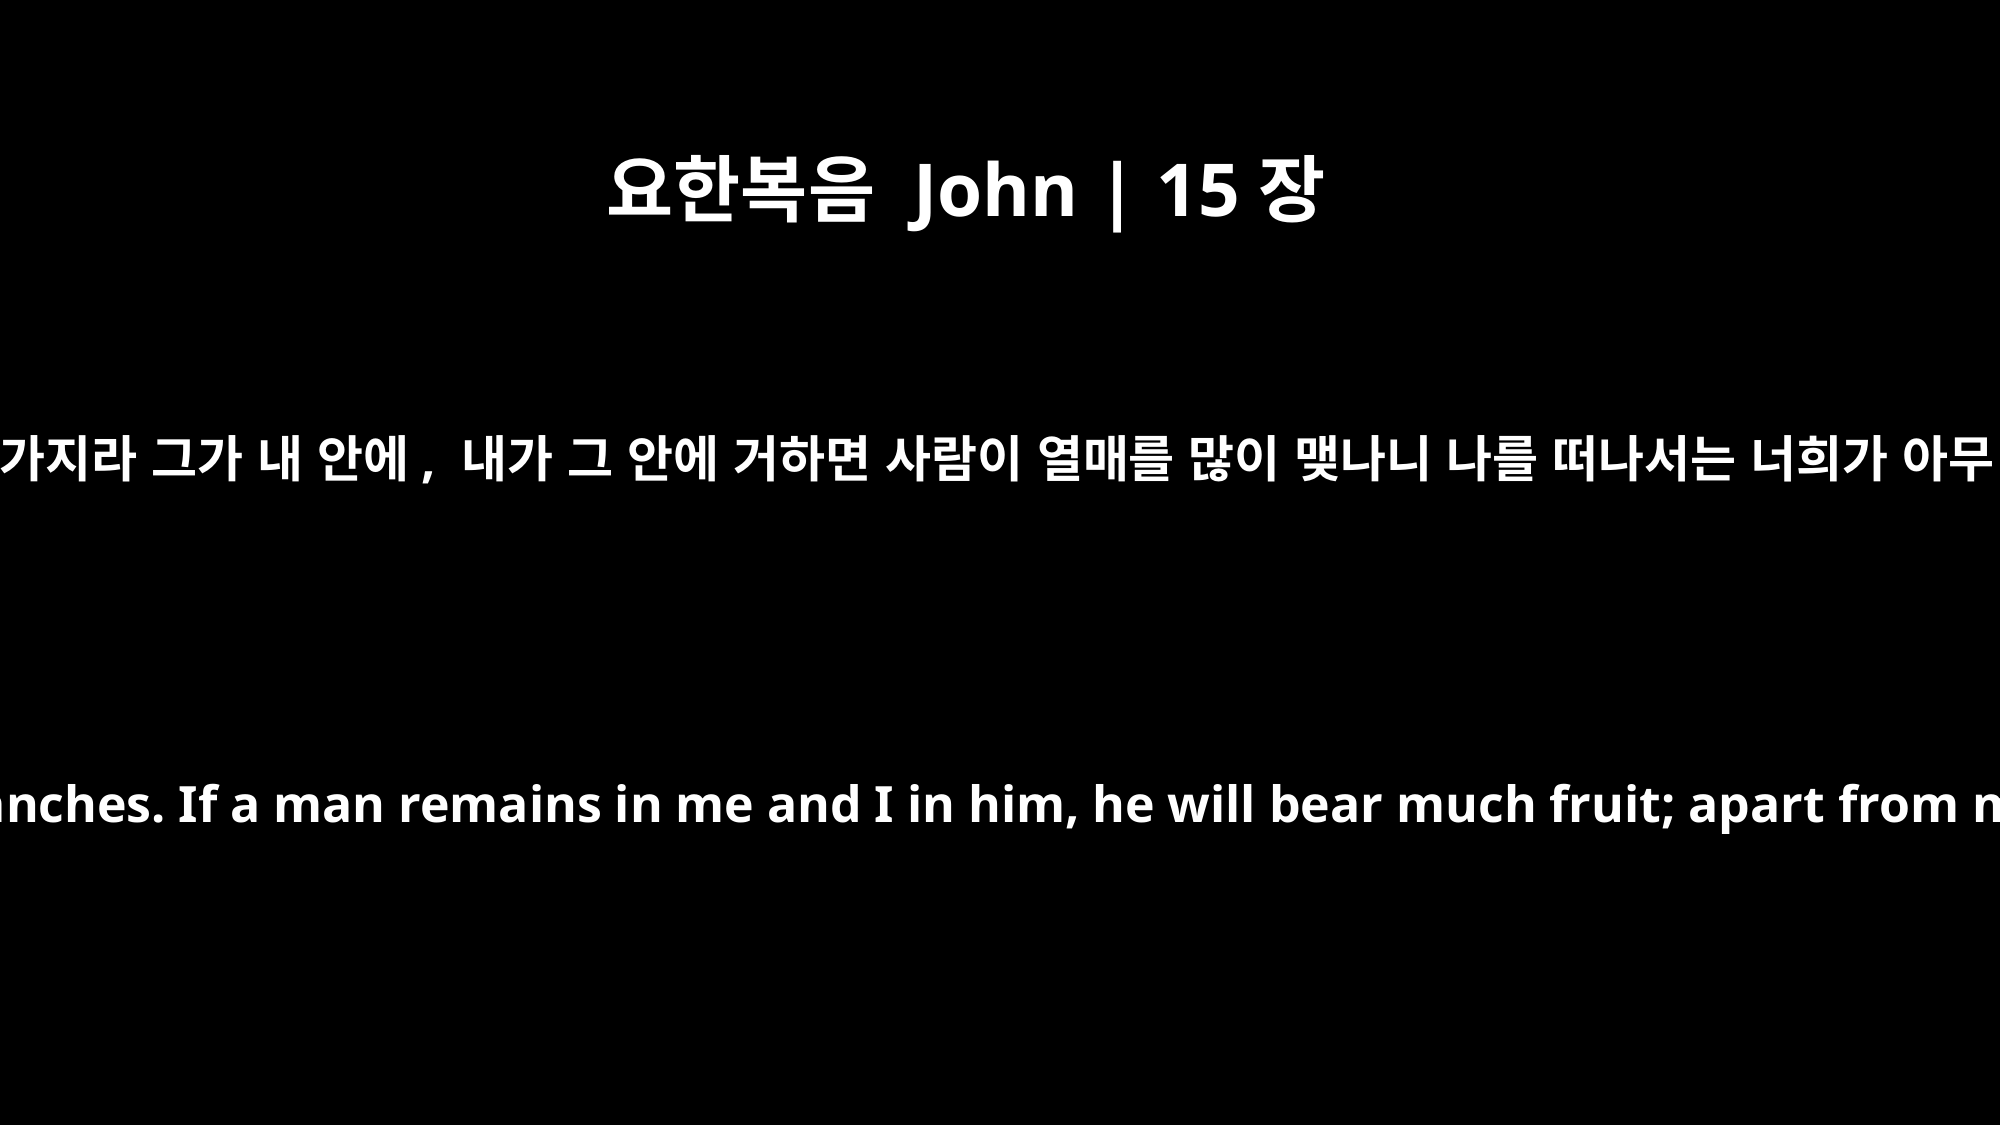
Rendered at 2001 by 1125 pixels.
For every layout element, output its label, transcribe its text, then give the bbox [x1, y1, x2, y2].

text_box 요한복음 John | 15장 [591, 136, 1341, 239]
text_box "I am the vine; you are the branches. If a man remains in me and I in him, he will bear much fruit; apart from me you can do nothing. [0, 764, 2000, 840]
text_box 5 나는 포도나무요 너희는 가지라 그가 내 안에, 내가 그 안에 거하면 사람이 열매를 많이 맺나니 나를 떠나서는 너희가 아무 것도 할 수 없음이라 [0, 359, 2000, 495]
